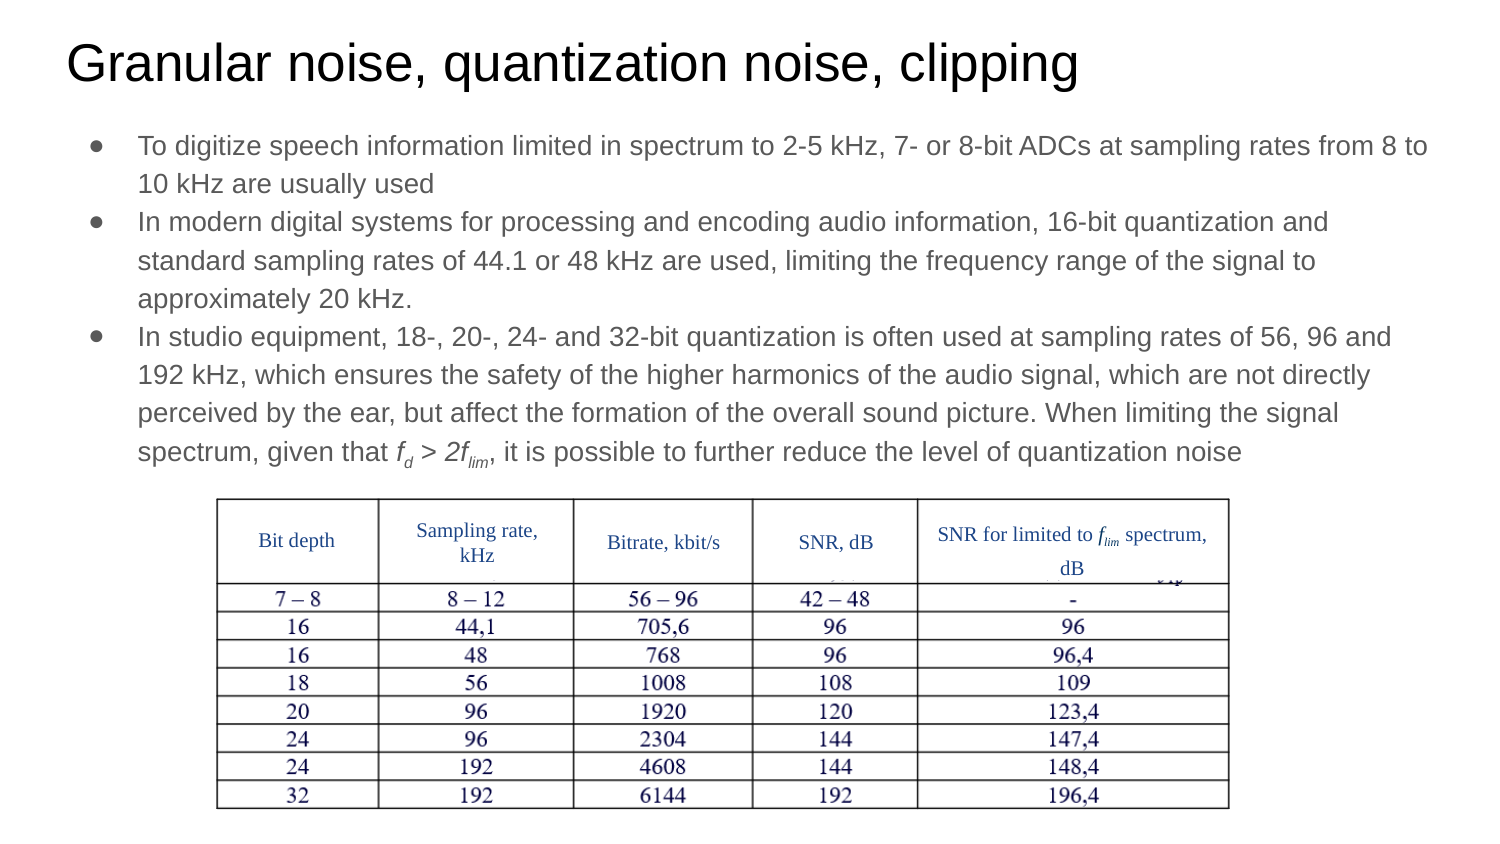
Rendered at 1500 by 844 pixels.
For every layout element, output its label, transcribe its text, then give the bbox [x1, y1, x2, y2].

list To digitize speech information limited in spectrum to 2-5 kHz, 7- or 8-bit ADCs at sampling rates from 8 to 10 kHz are usually used In modern digital systems for processing and encoding audio information, 16-bit quantization and standard sampling rates of 44.1 or 48 kHz are used, limiting the frequency range of the signal to approximately 20 kHz. In studio equipment, 18-, 20-, 24- and 32-bit quantization is often used at sampling rates of 56, 96 and 192 kHz, which ensures the safety of the higher harmonics of the audio signal, which are not directly perceived by the ear, but affect the formation of the overall sound picture. When limiting the signal spectrum, given that fd > 2flim, it is possible to further reduce the level of quantization noise [51, 107, 1449, 488]
title Granular noise, quantization noise, clipping [51, 13, 1449, 107]
picture [211, 495, 1236, 814]
